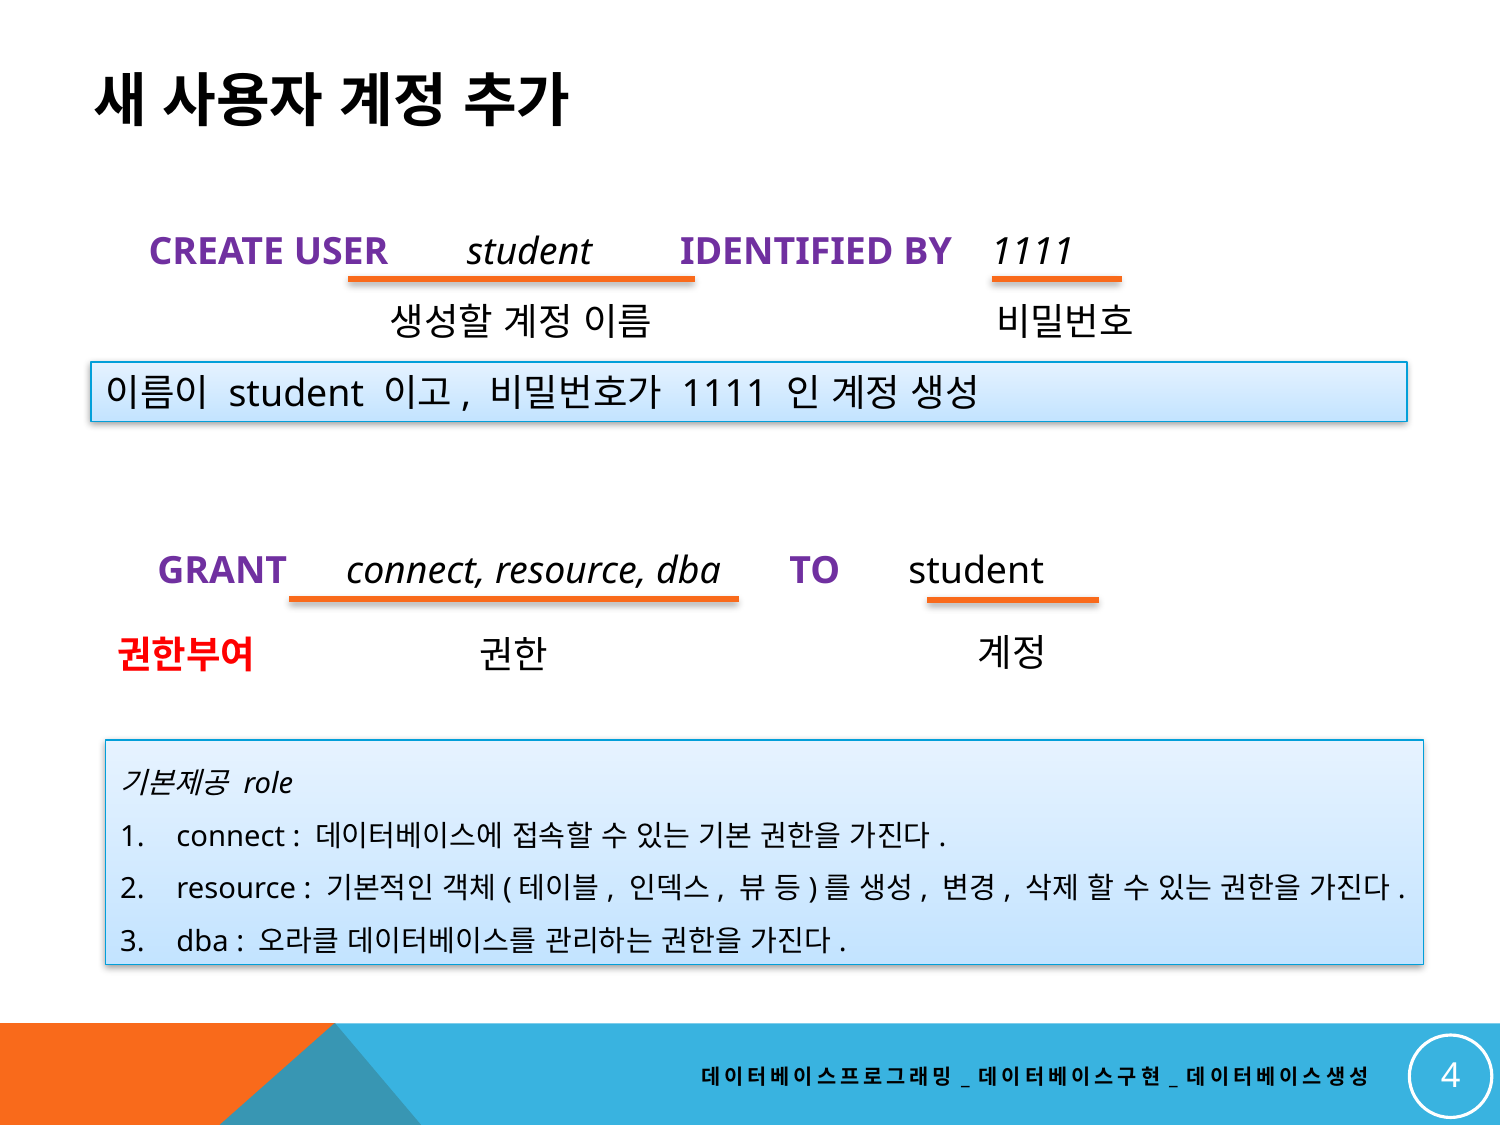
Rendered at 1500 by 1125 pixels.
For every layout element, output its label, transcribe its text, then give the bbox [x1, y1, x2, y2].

text_box 계정 [962, 621, 1062, 682]
text_box 기본제공 role connect : 데이터베이스에 접속할 수 있는 기본 권한을 가진다. resource : 기본적인 객체(테이블, 인덱스, 뷰 등)를 생성, 변경, 삭제 할 수 있는 권한을 가진다. dba : 오라클 데이터베이스를 관리하는 권한을 가진다. [105, 739, 1424, 965]
text_box 새 사용자 계정 추가 [78, 53, 1312, 144]
text_box 권한부여 [102, 623, 270, 684]
footer 데이터베이스프로그래밍_데이터베이스구현_데이터베이스생성 [608, 1053, 1384, 1099]
text_box CREATE USER student IDENTIFIED BY 1111 [133, 219, 1090, 280]
text_box GRANT connect, resource, dba TO student [142, 539, 1069, 599]
text_box 비밀번호 [981, 290, 1150, 351]
text_box 권한 [464, 623, 564, 684]
text_box 이름이 student 이고, 비밀번호가 1111 인 계정 생성 [90, 361, 1408, 422]
slide_number 4 [1407, 1033, 1494, 1120]
text_box 생성할 계정 이름 [375, 290, 668, 351]
